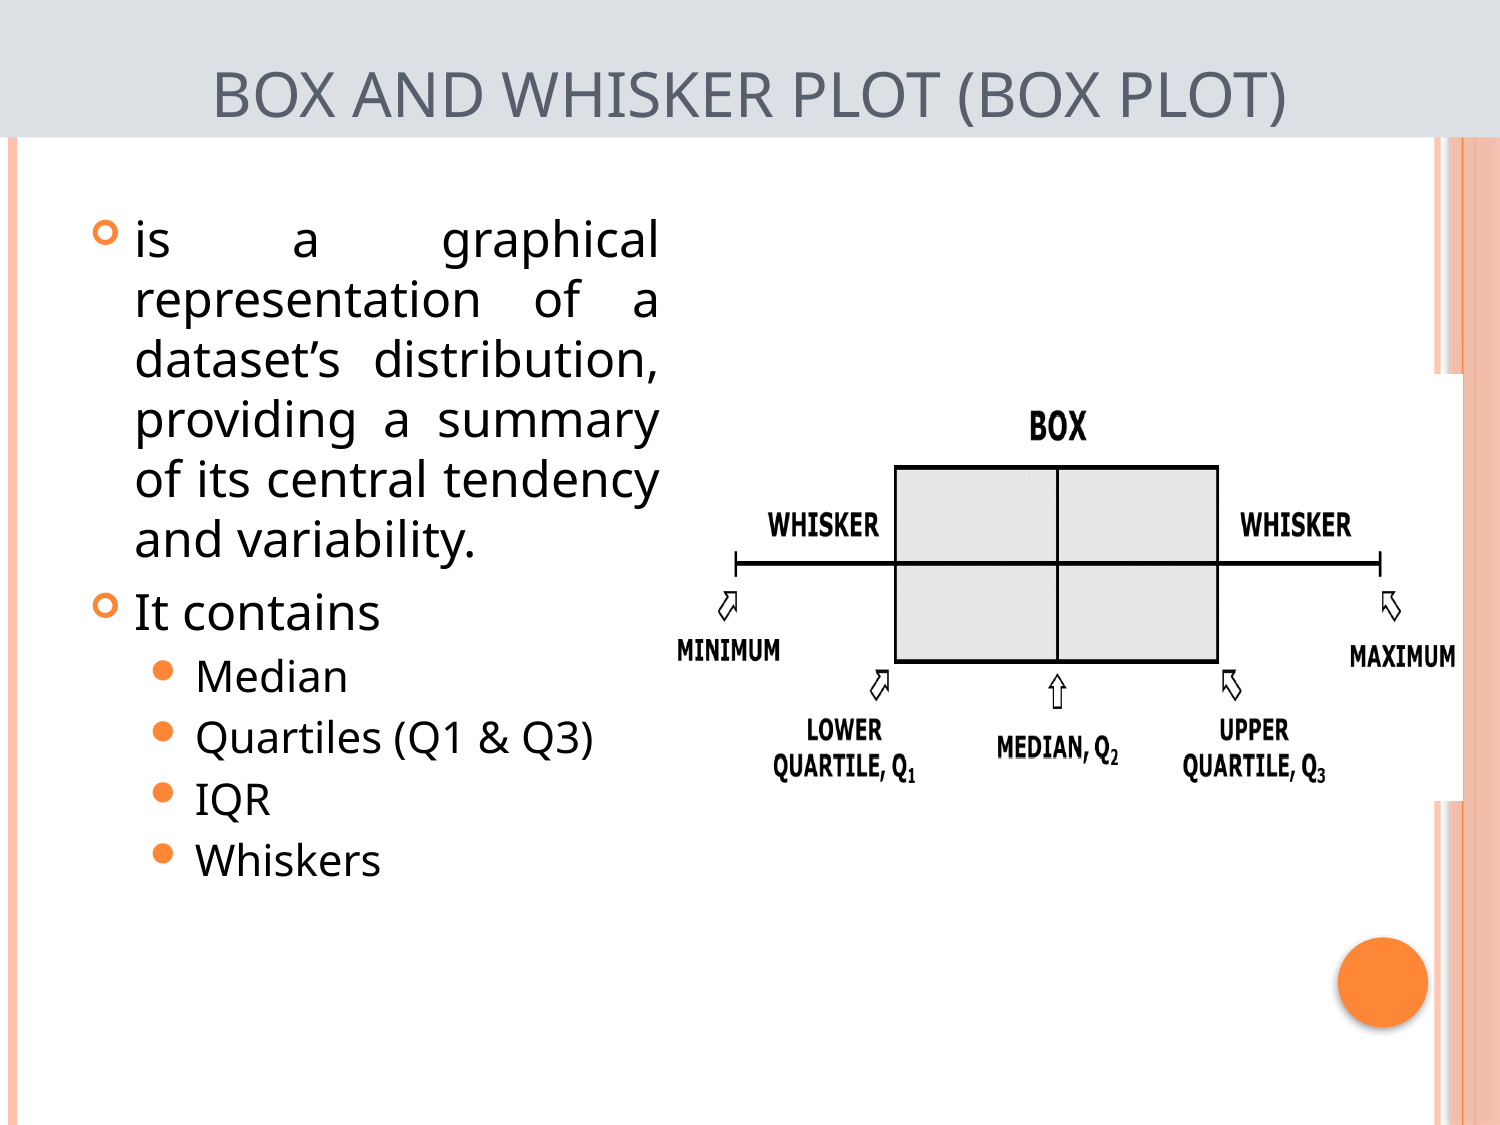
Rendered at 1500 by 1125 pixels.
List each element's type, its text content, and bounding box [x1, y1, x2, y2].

picture [661, 373, 1463, 801]
title Box and Whisker plot (Box plot) [0, 0, 1500, 138]
list is a graphical representation of a dataset’s distribution, providing a summary of its central tendency and variability. It contains Median Quartiles (Q1 & Q3) IQR Whiskers [75, 200, 675, 1062]
